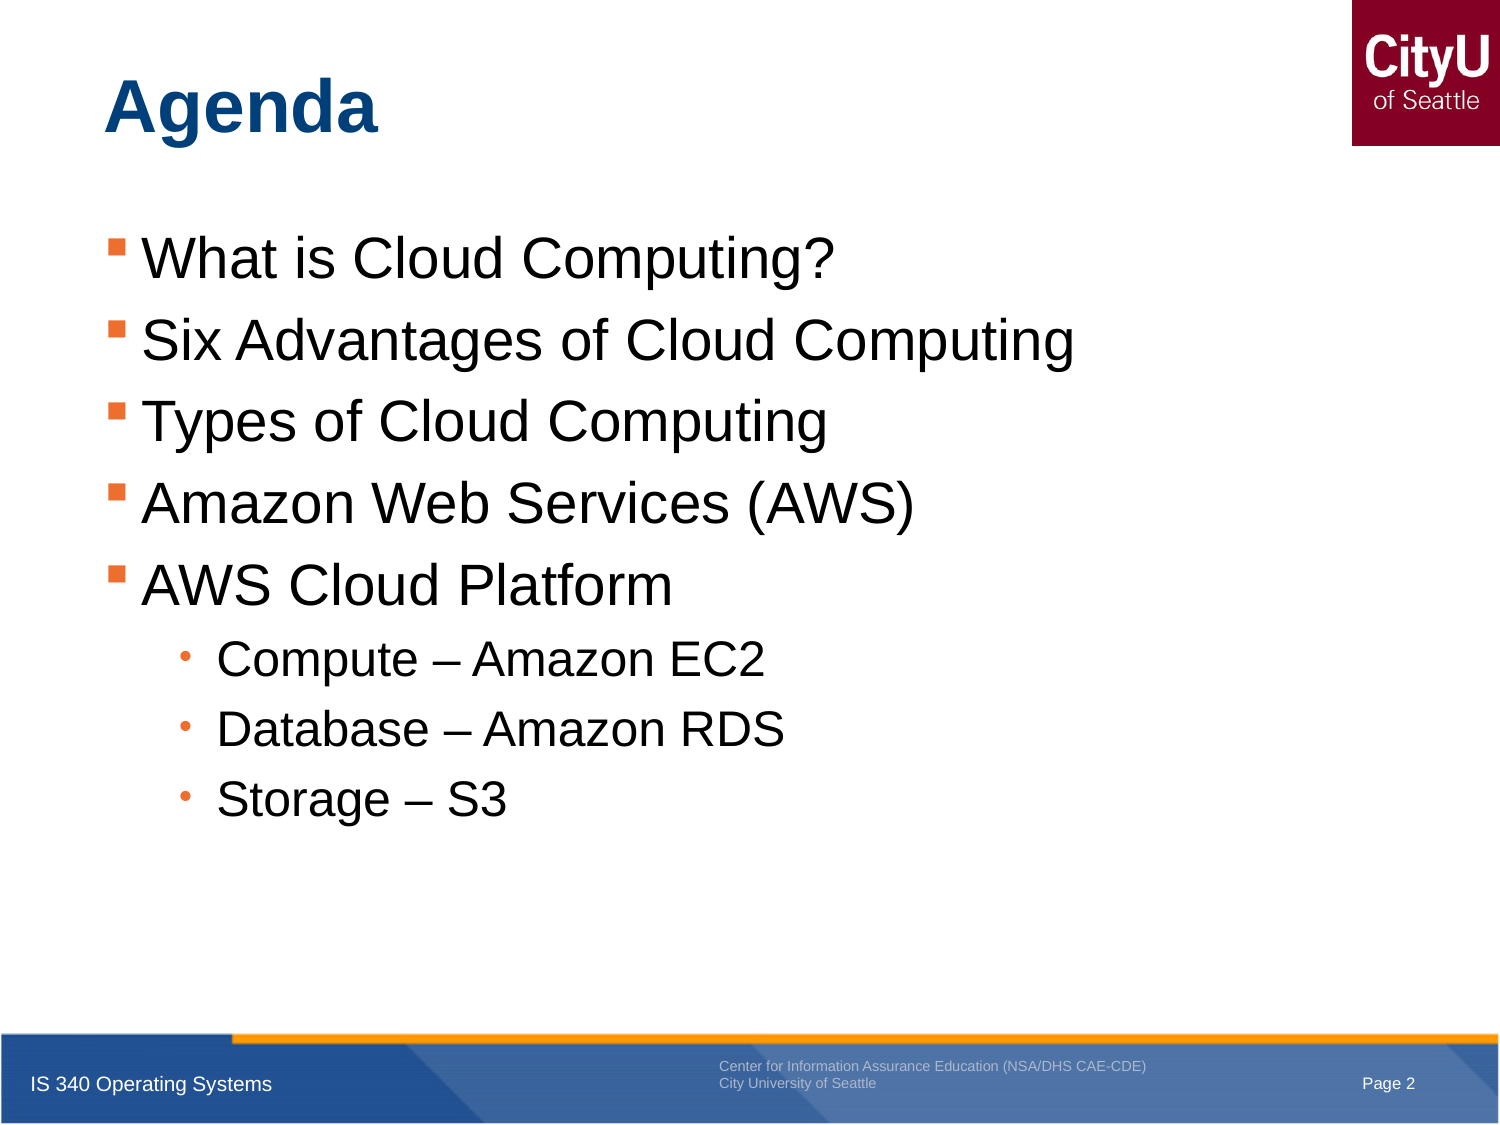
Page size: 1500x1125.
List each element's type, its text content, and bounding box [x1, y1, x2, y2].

list What is Cloud Computing? Six Advantages of Cloud Computing Types of Cloud Computing Amazon Web Services (AWS) AWS Cloud Platform Compute – Amazon EC2 Database – Amazon RDS Storage – S3 [88, 212, 1451, 976]
title Agenda [88, 49, 1451, 212]
picture [0, 1032, 1500, 1125]
picture [1352, 0, 1500, 146]
